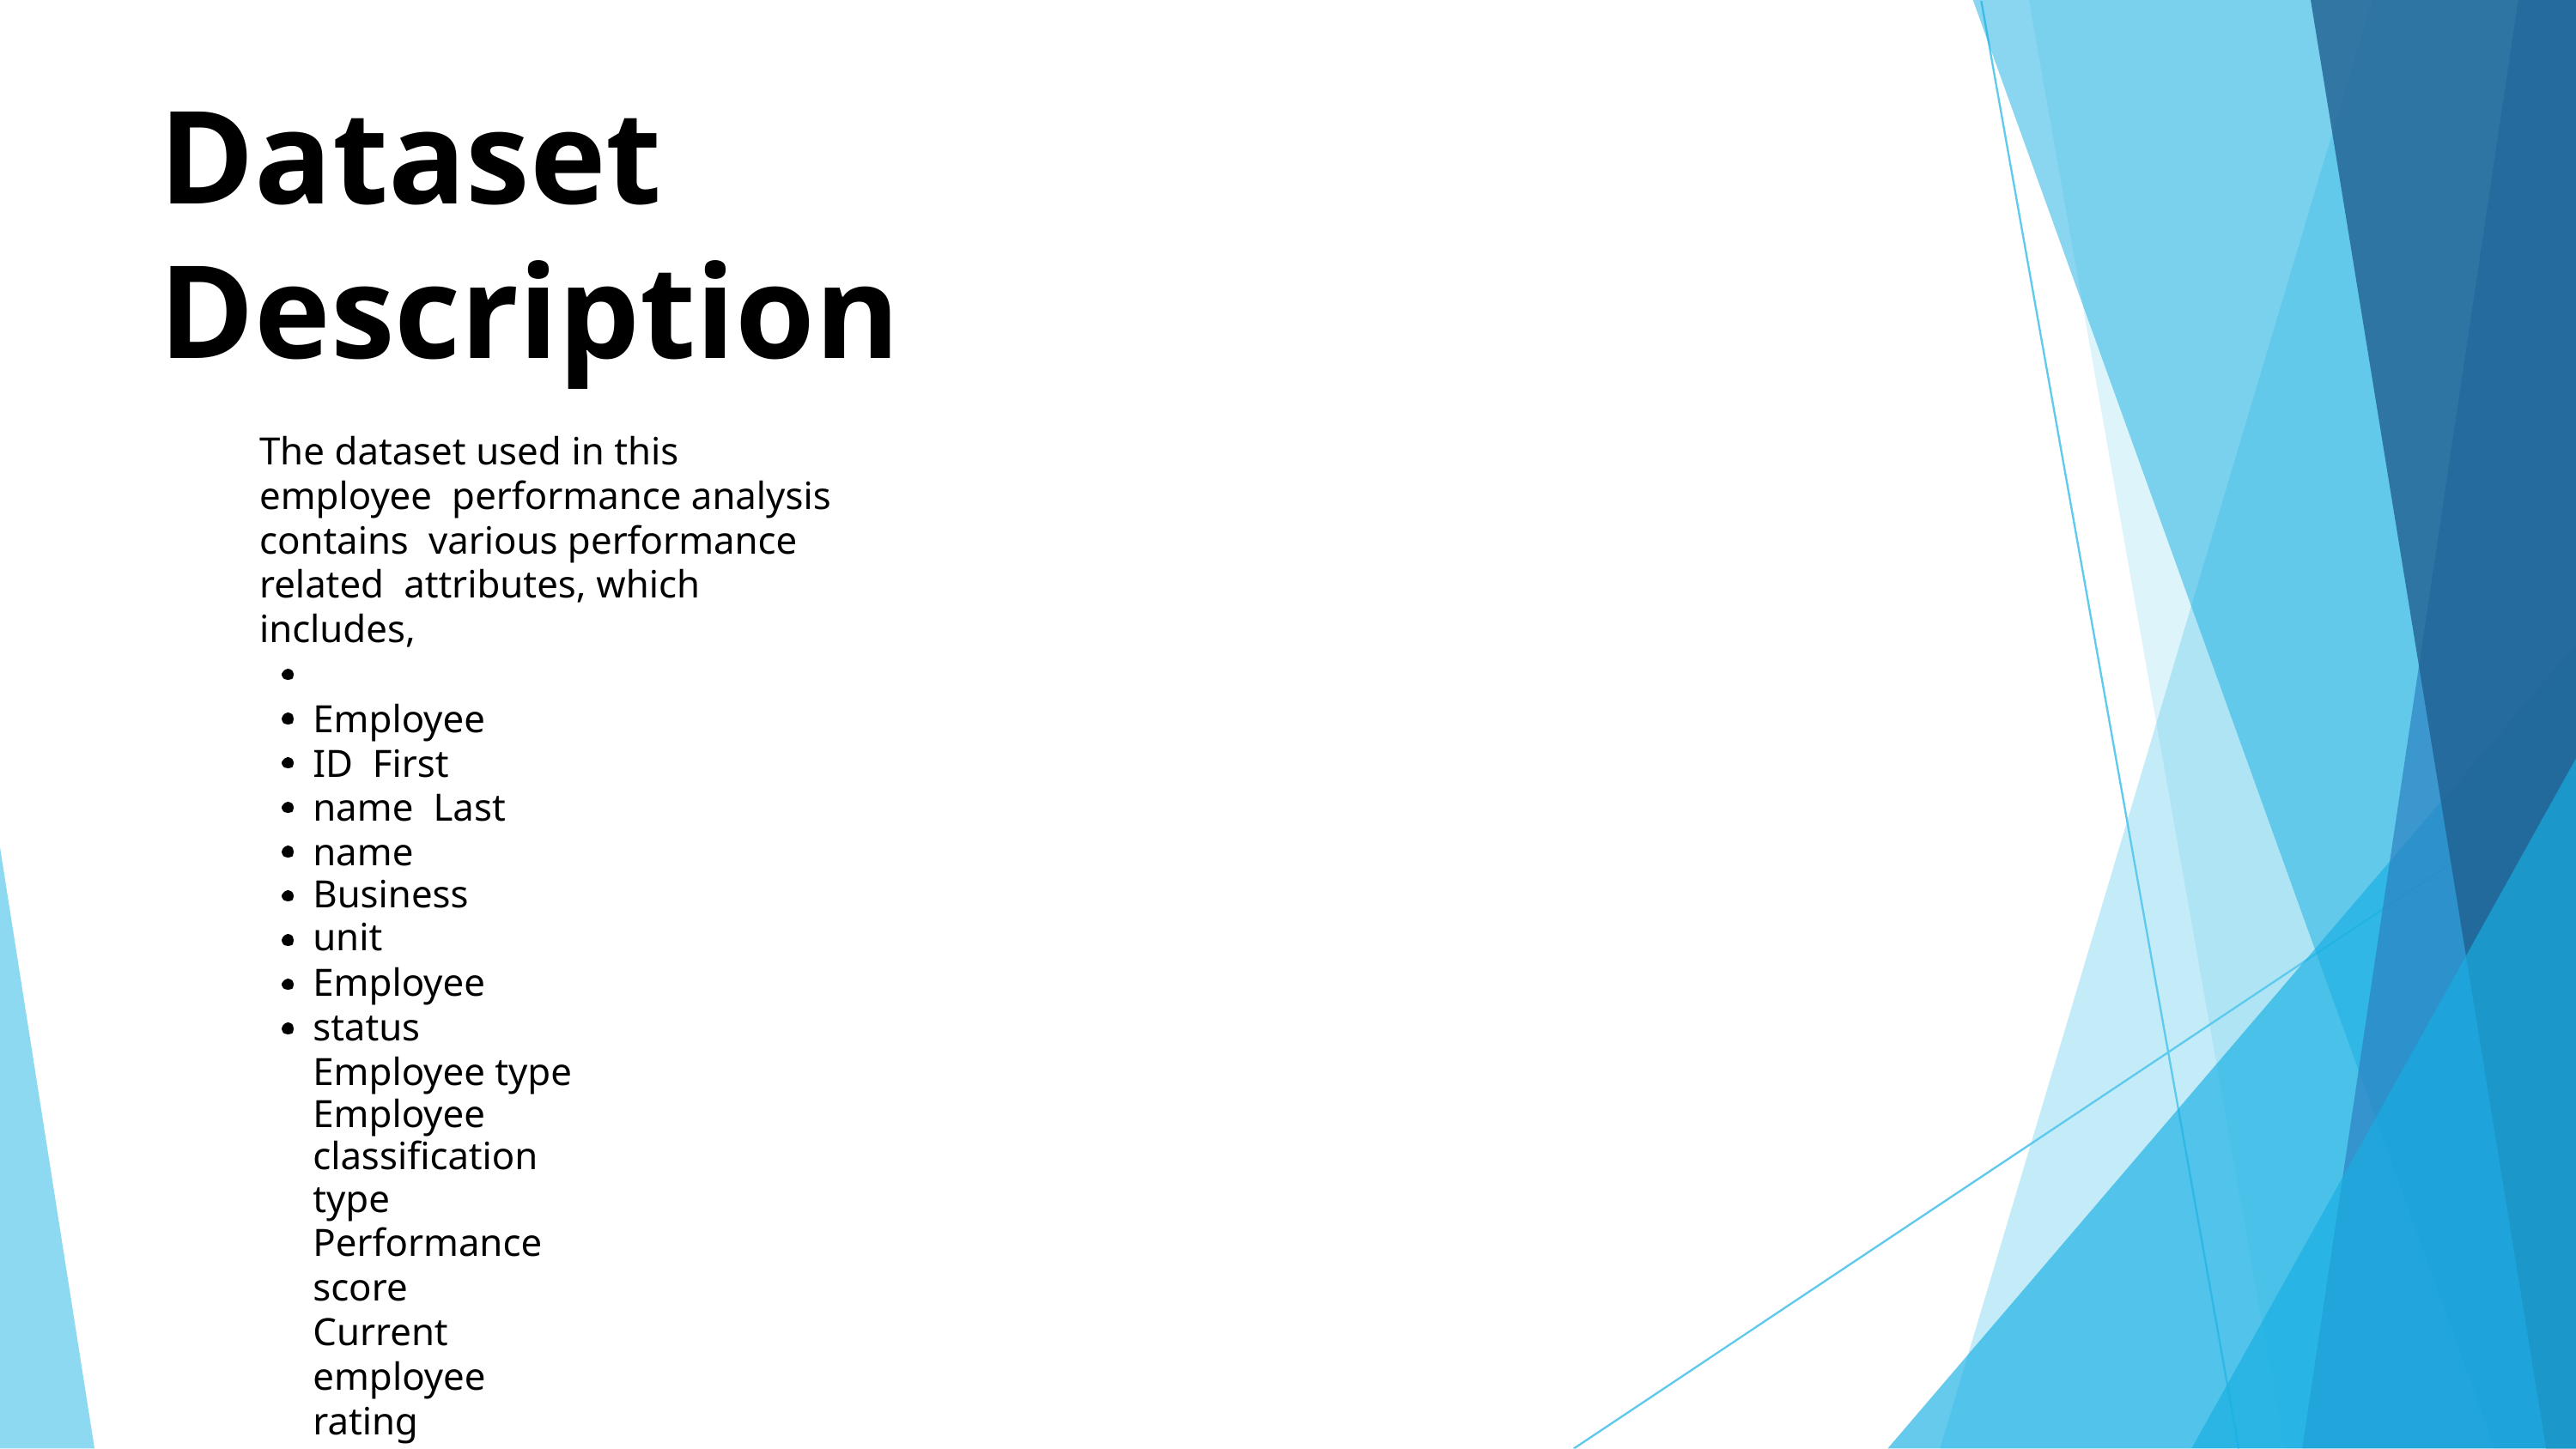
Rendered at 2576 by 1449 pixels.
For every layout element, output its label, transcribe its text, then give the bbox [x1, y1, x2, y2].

picture [282, 669, 294, 681]
picture [282, 757, 294, 769]
title Dataset Description [157, 72, 1337, 385]
text_box The dataset used in this employee performance analysis contains various performance related attributes, which includes, Employee ID First name Last name Business unit Employee status Employee type Employee classification type Performance score Current employee rating [257, 424, 834, 1442]
picture [282, 846, 294, 858]
picture [282, 1022, 294, 1034]
picture [282, 801, 294, 813]
picture [282, 712, 294, 724]
picture [282, 978, 294, 990]
picture [282, 934, 294, 946]
picture [282, 889, 294, 901]
